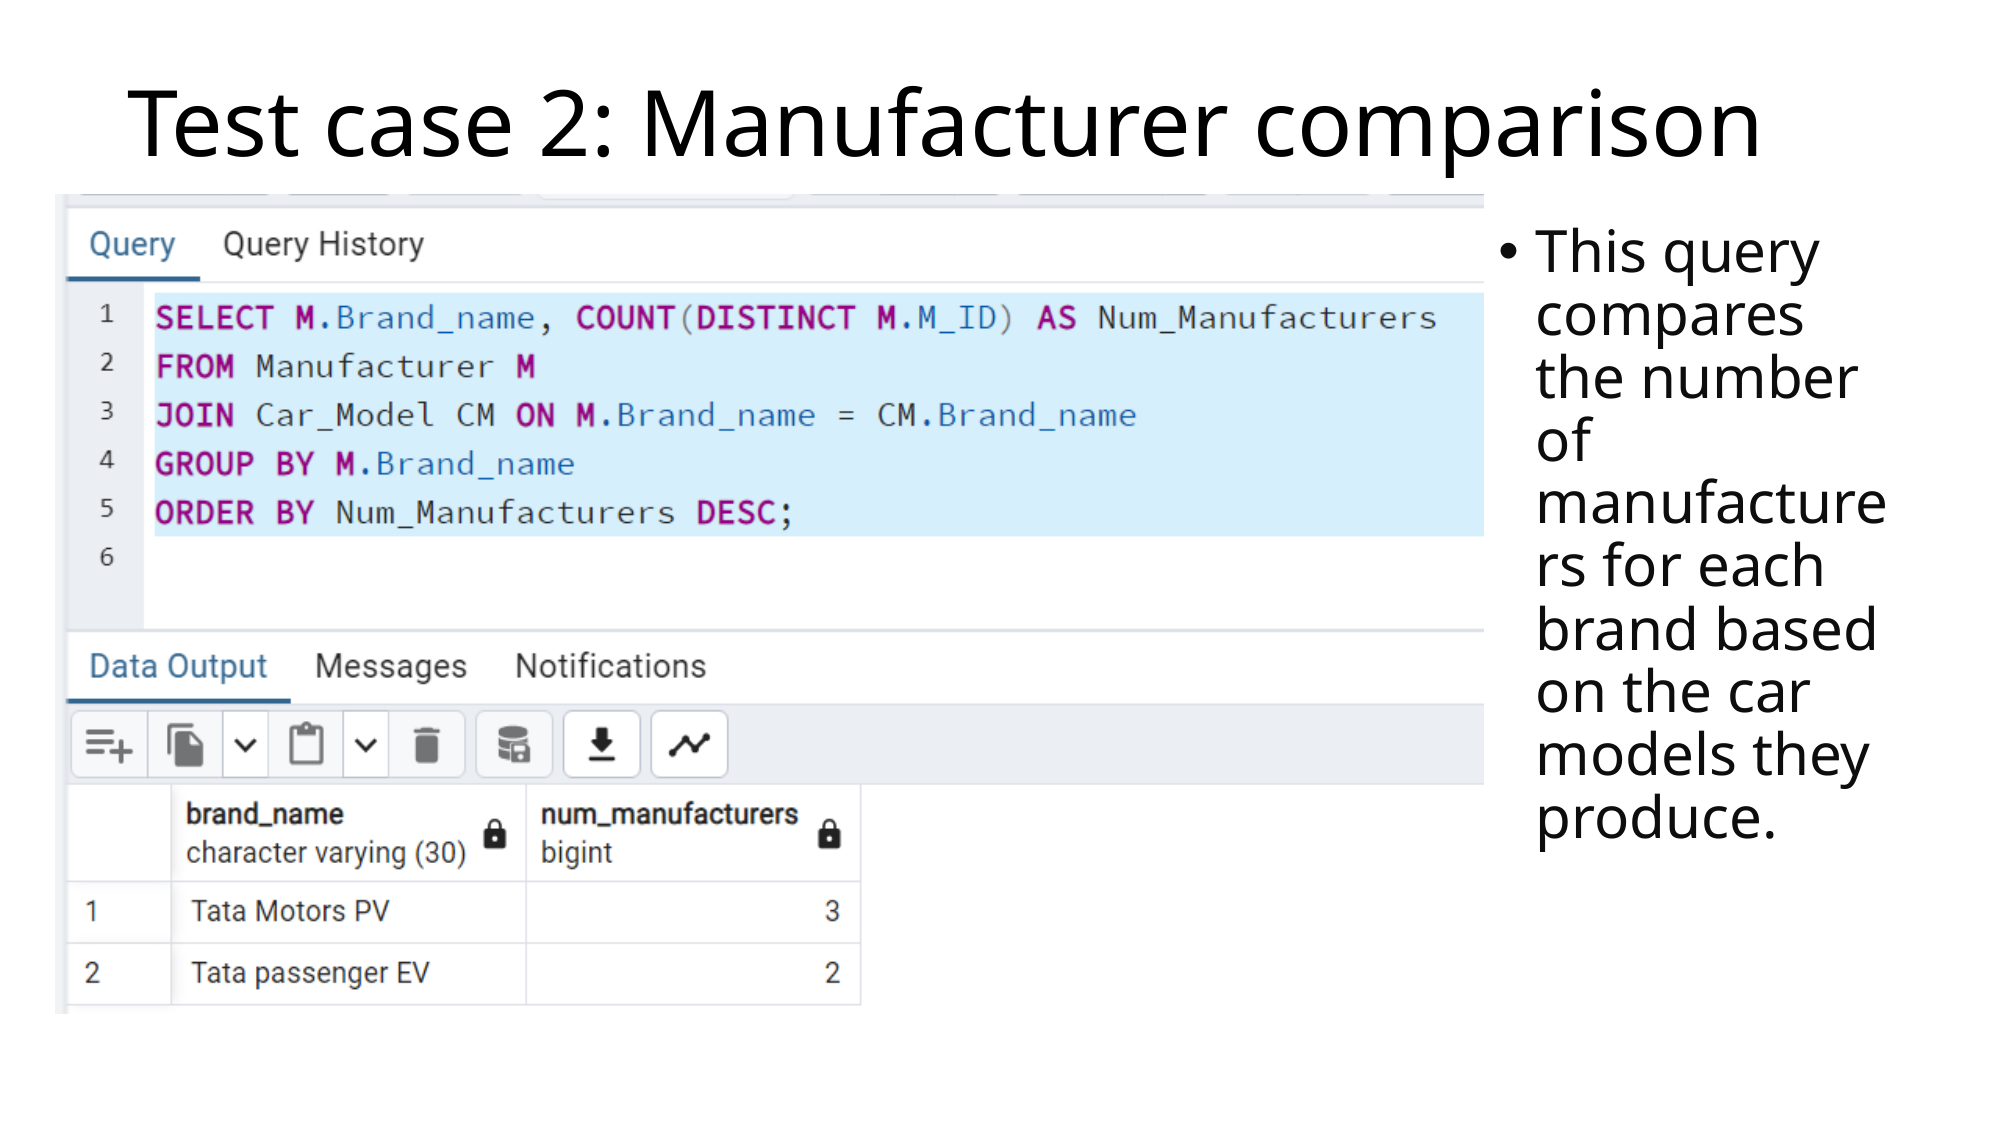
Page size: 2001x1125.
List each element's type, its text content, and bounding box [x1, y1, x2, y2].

title Test case 2: Manufacturer comparison [112, 59, 1863, 195]
picture [54, 194, 1484, 1014]
list This query compares the number of manufacturers for each brand based on the car models they produce. [1484, 214, 1920, 931]
